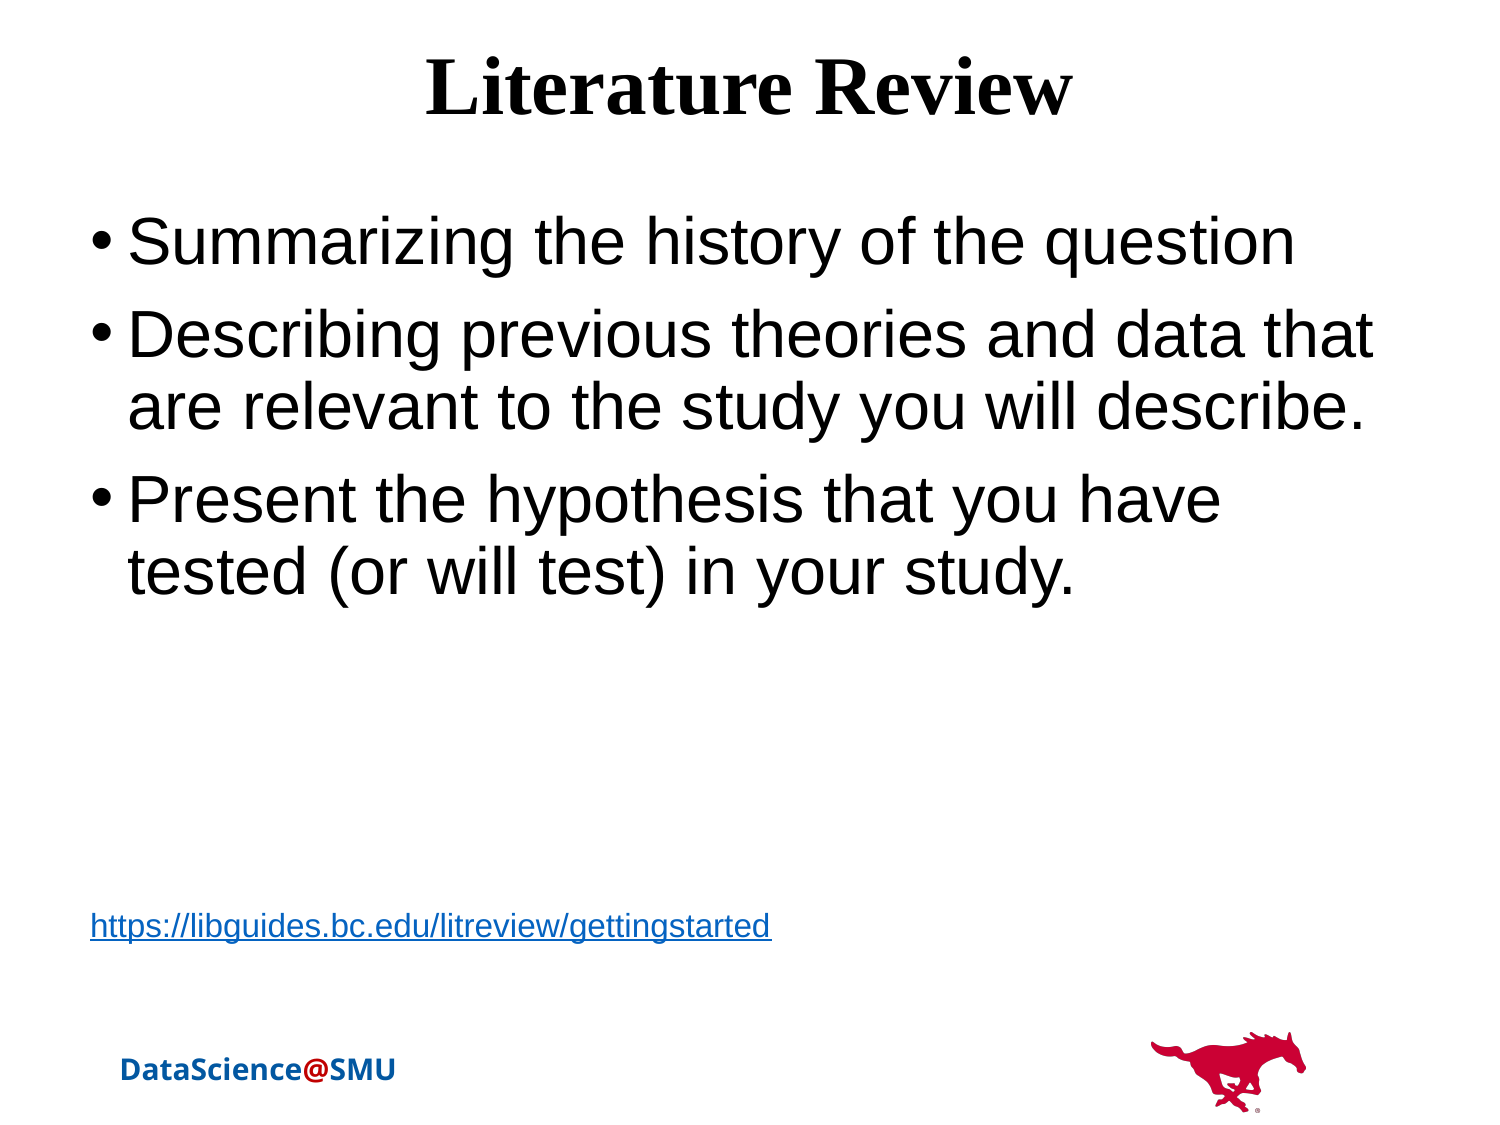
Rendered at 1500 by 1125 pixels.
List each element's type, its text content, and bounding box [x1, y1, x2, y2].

title Literature Review [103, 14, 1397, 161]
list Summarizing the history of the question Describing previous theories and data that are relevant to the study you will describe. Present the hypothesis that you have tested (or will test) in your study. https://libguides.bc.edu/litreview/gettingstarted [75, 199, 1425, 1038]
picture [1151, 1038, 1306, 1113]
